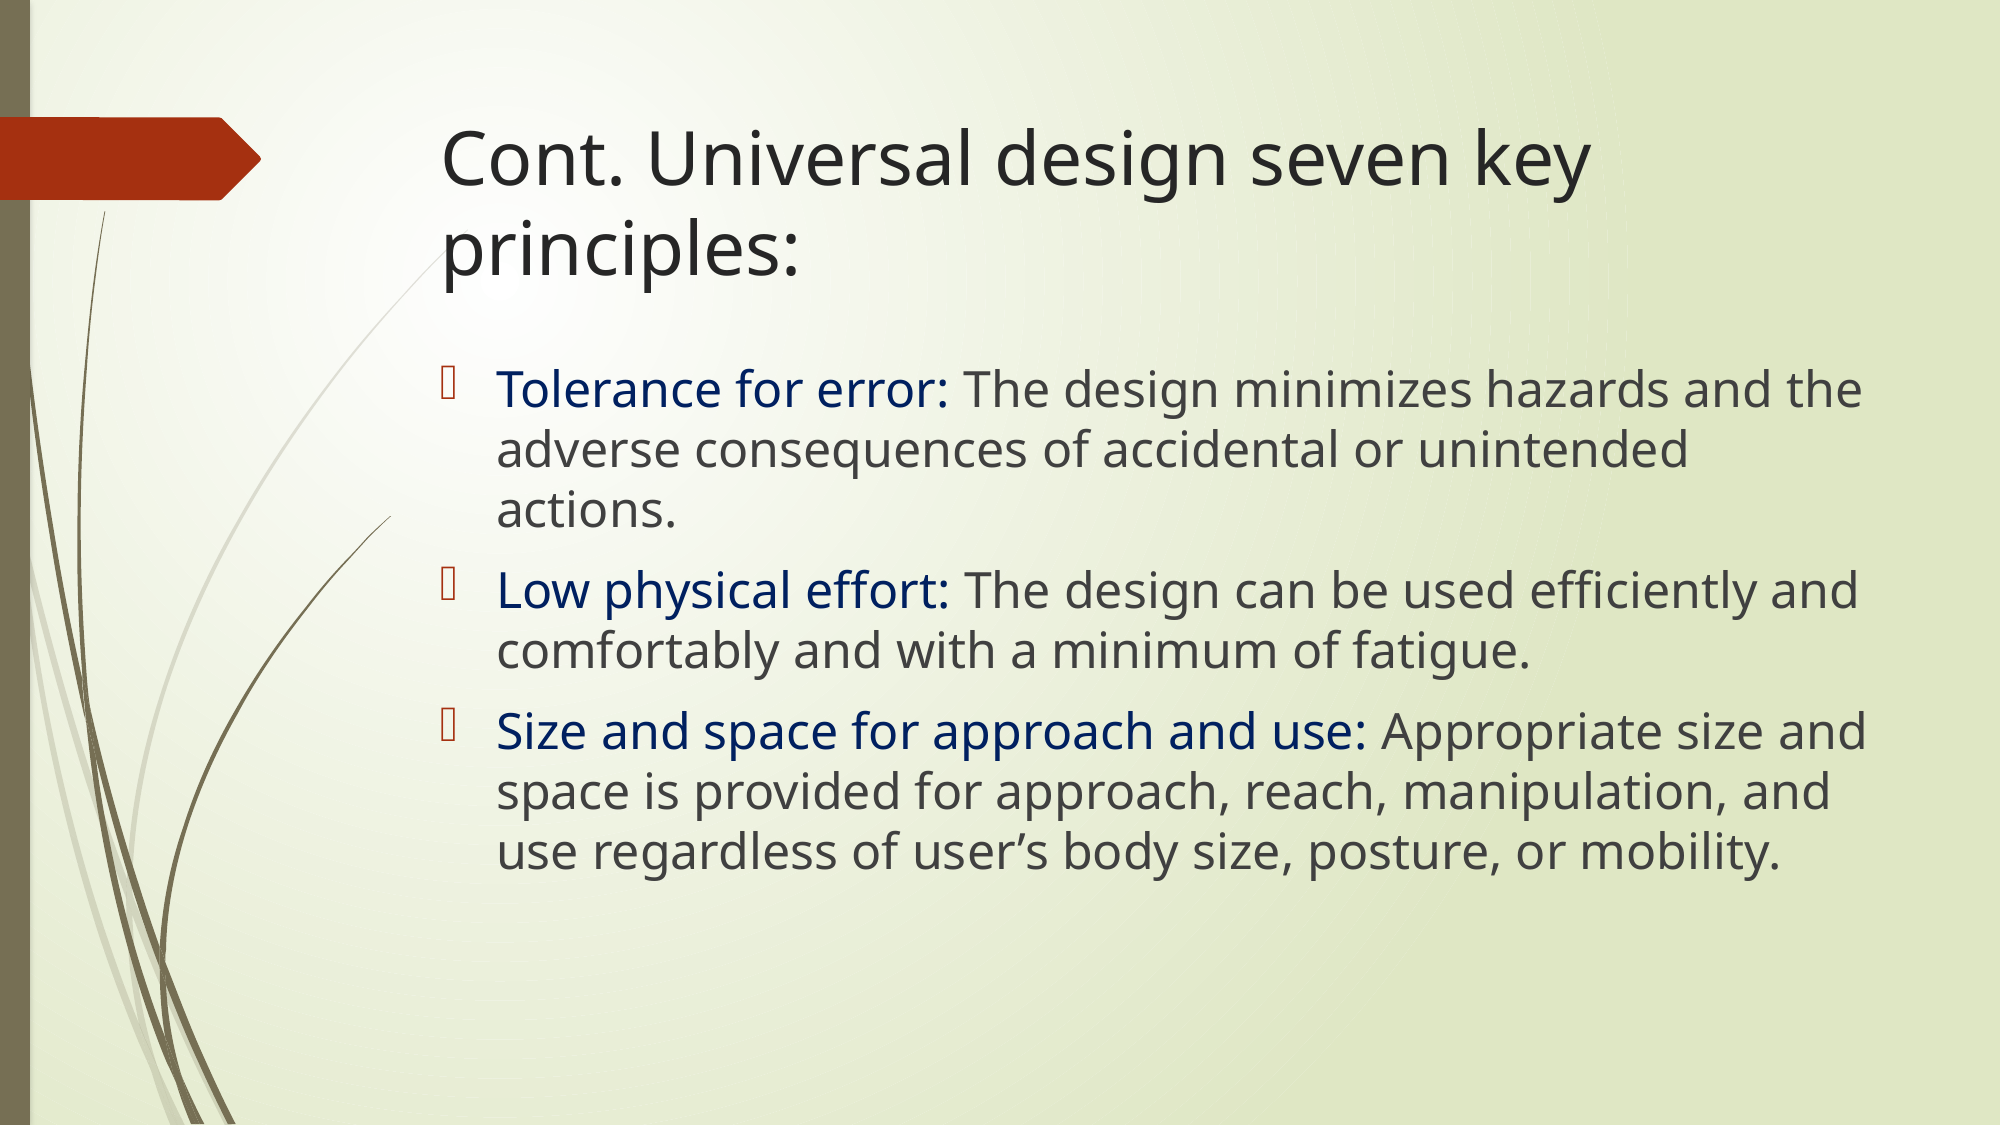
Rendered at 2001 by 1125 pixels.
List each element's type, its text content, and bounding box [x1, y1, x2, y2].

title Cont. Universal design seven key principles: [425, 102, 1888, 313]
list Tolerance for error: The design minimizes hazards and the adverse consequences of accidental or unintended actions. Low physical effort: The design can be used efficiently and comfortably and with a minimum of fatigue. Size and space for approach and use: Appropriate size and space is provided for approach, reach, manipulation, and use regardless of user’s body size, posture, or mobility. [424, 350, 1888, 970]
